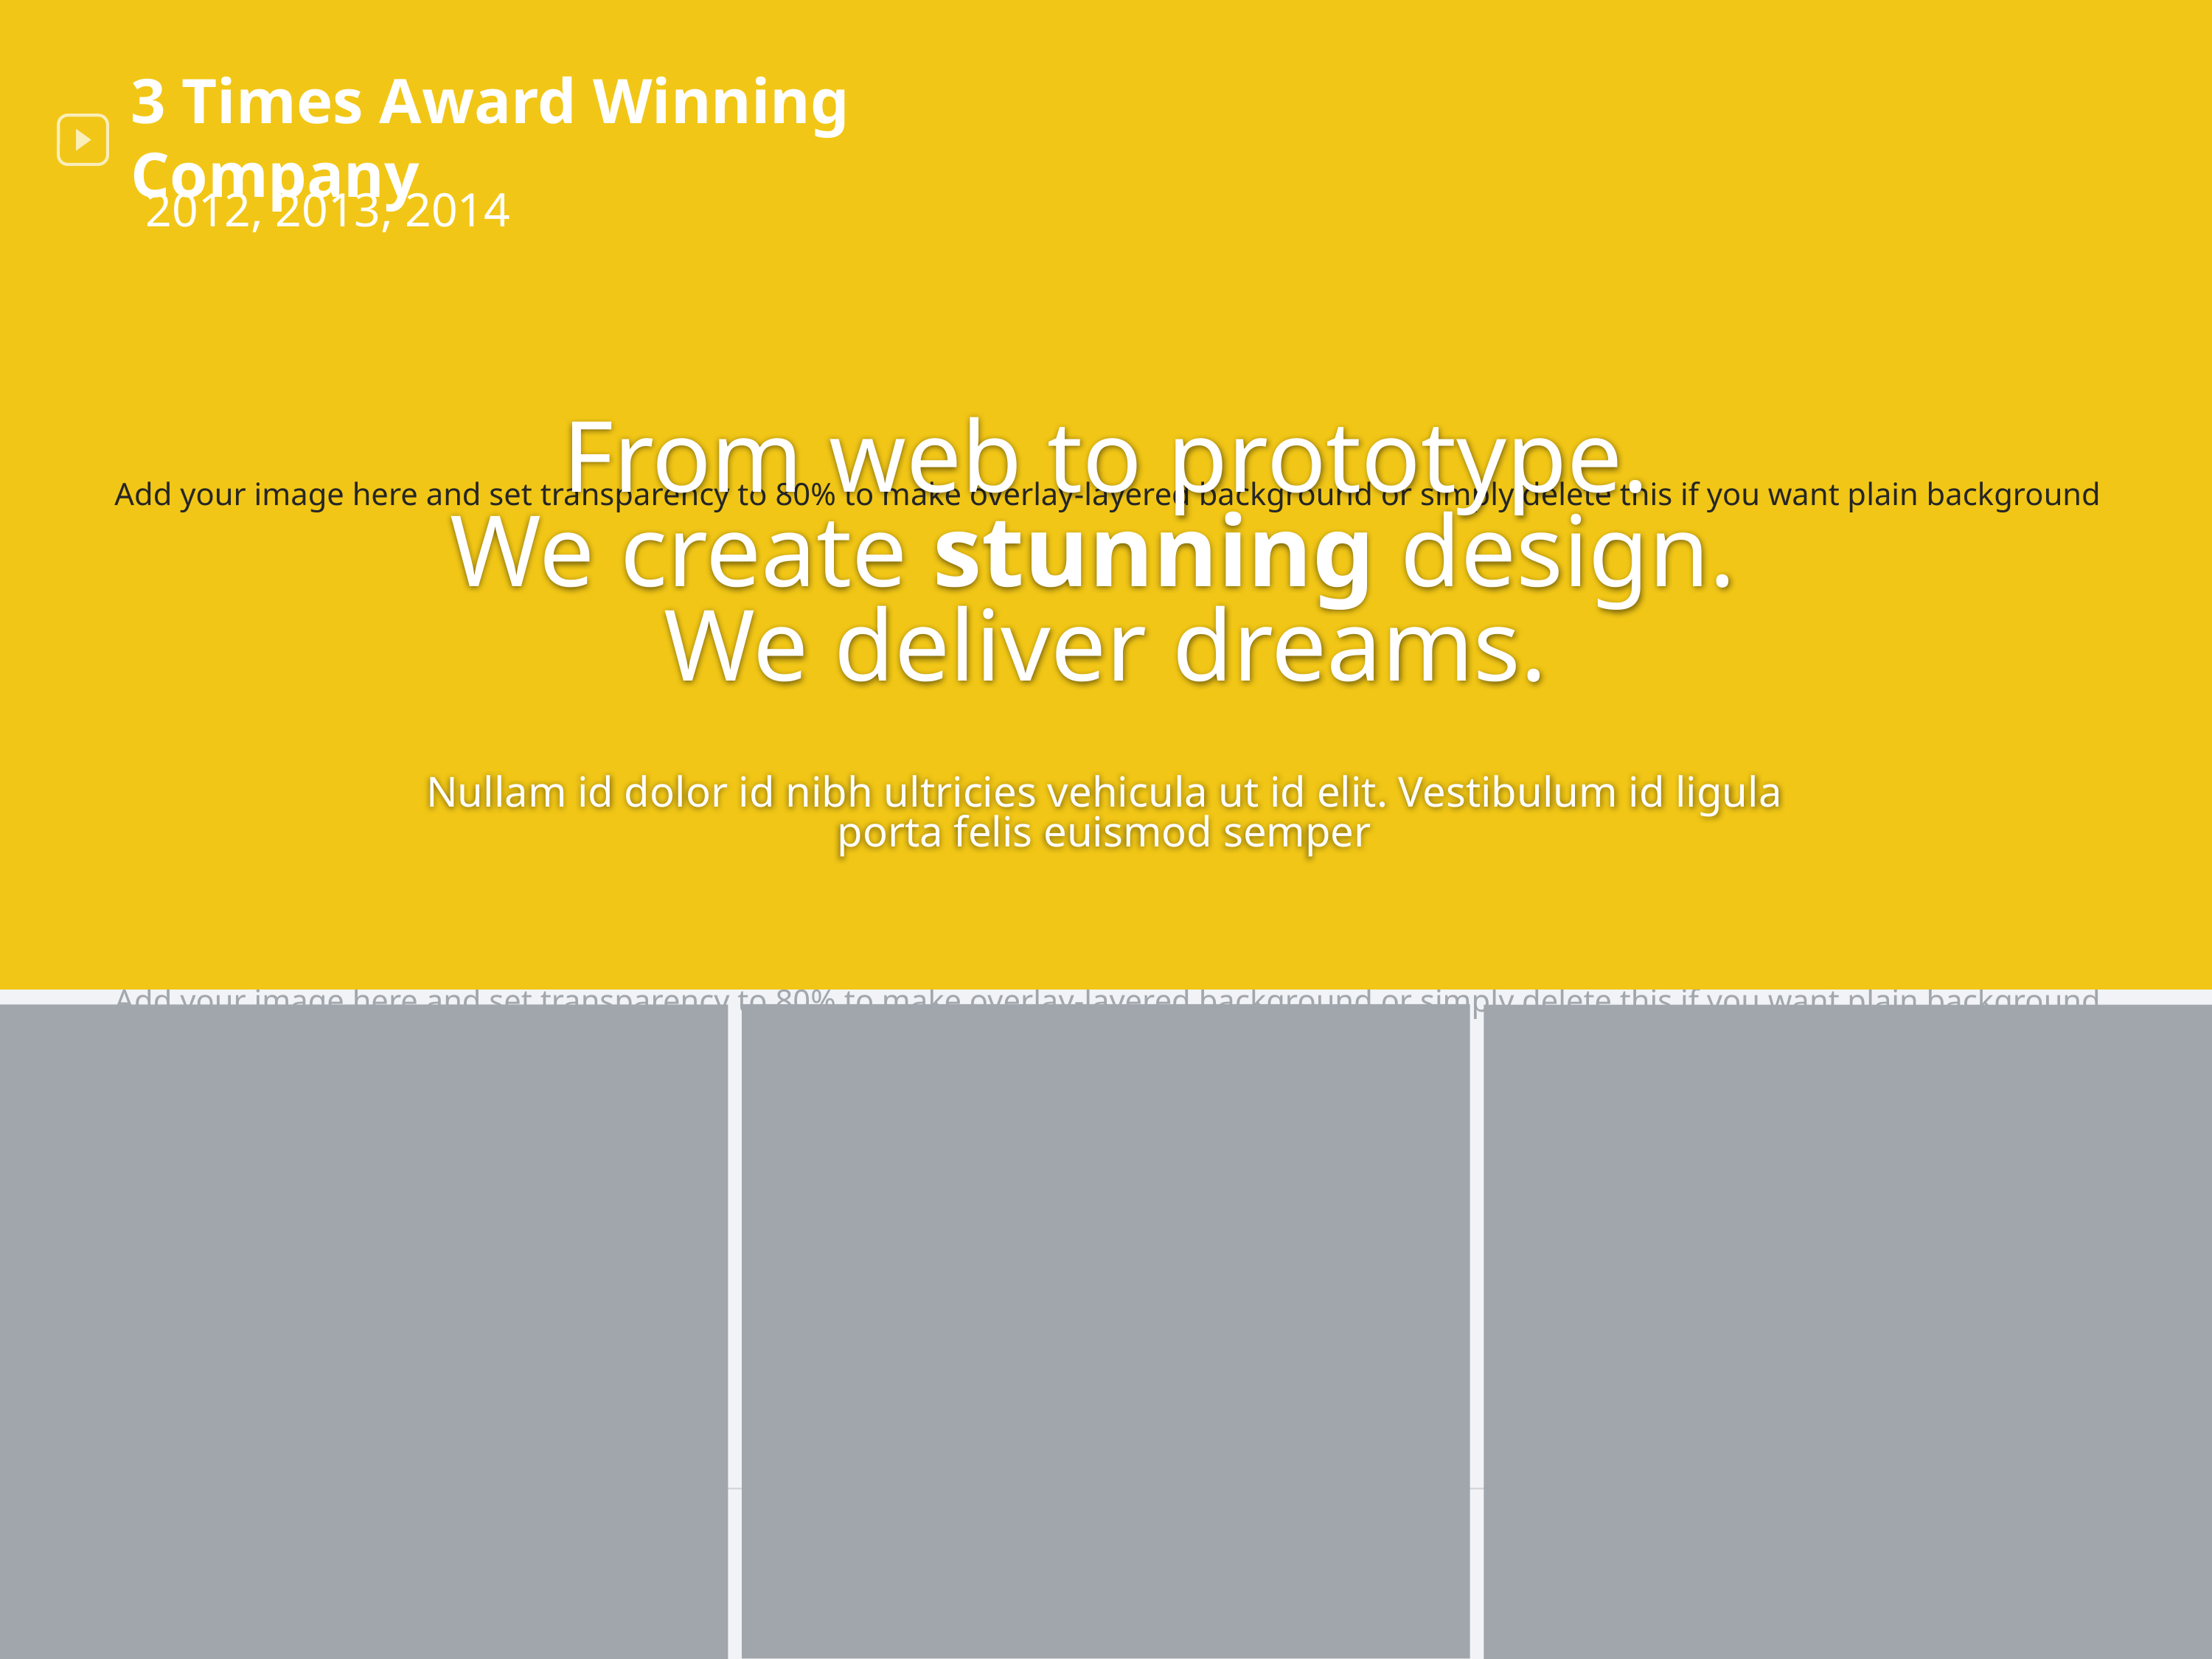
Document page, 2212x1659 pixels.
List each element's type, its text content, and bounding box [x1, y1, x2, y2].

text_box Add your image here and set transparency to 80% to make overlay-layered background or simply delete this if you want plain background [0, 0, 2212, 987]
text_box [0, 1004, 728, 1659]
text_box Nullam id dolor id nibh ultricies vehicula ut id elit. Vestibulum id ligula porta felis euismod semper [402, 757, 1806, 873]
text_box [742, 1004, 1470, 1659]
text_box From web to prototype. We create stunning design. We deliver dreams. [270, 378, 1942, 739]
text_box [58, 114, 108, 165]
text_box 2012, 2013, 2014 [139, 170, 2009, 246]
text_box 3 Times Award Winning Company [125, 87, 1160, 185]
text_box [1484, 1004, 2212, 1659]
